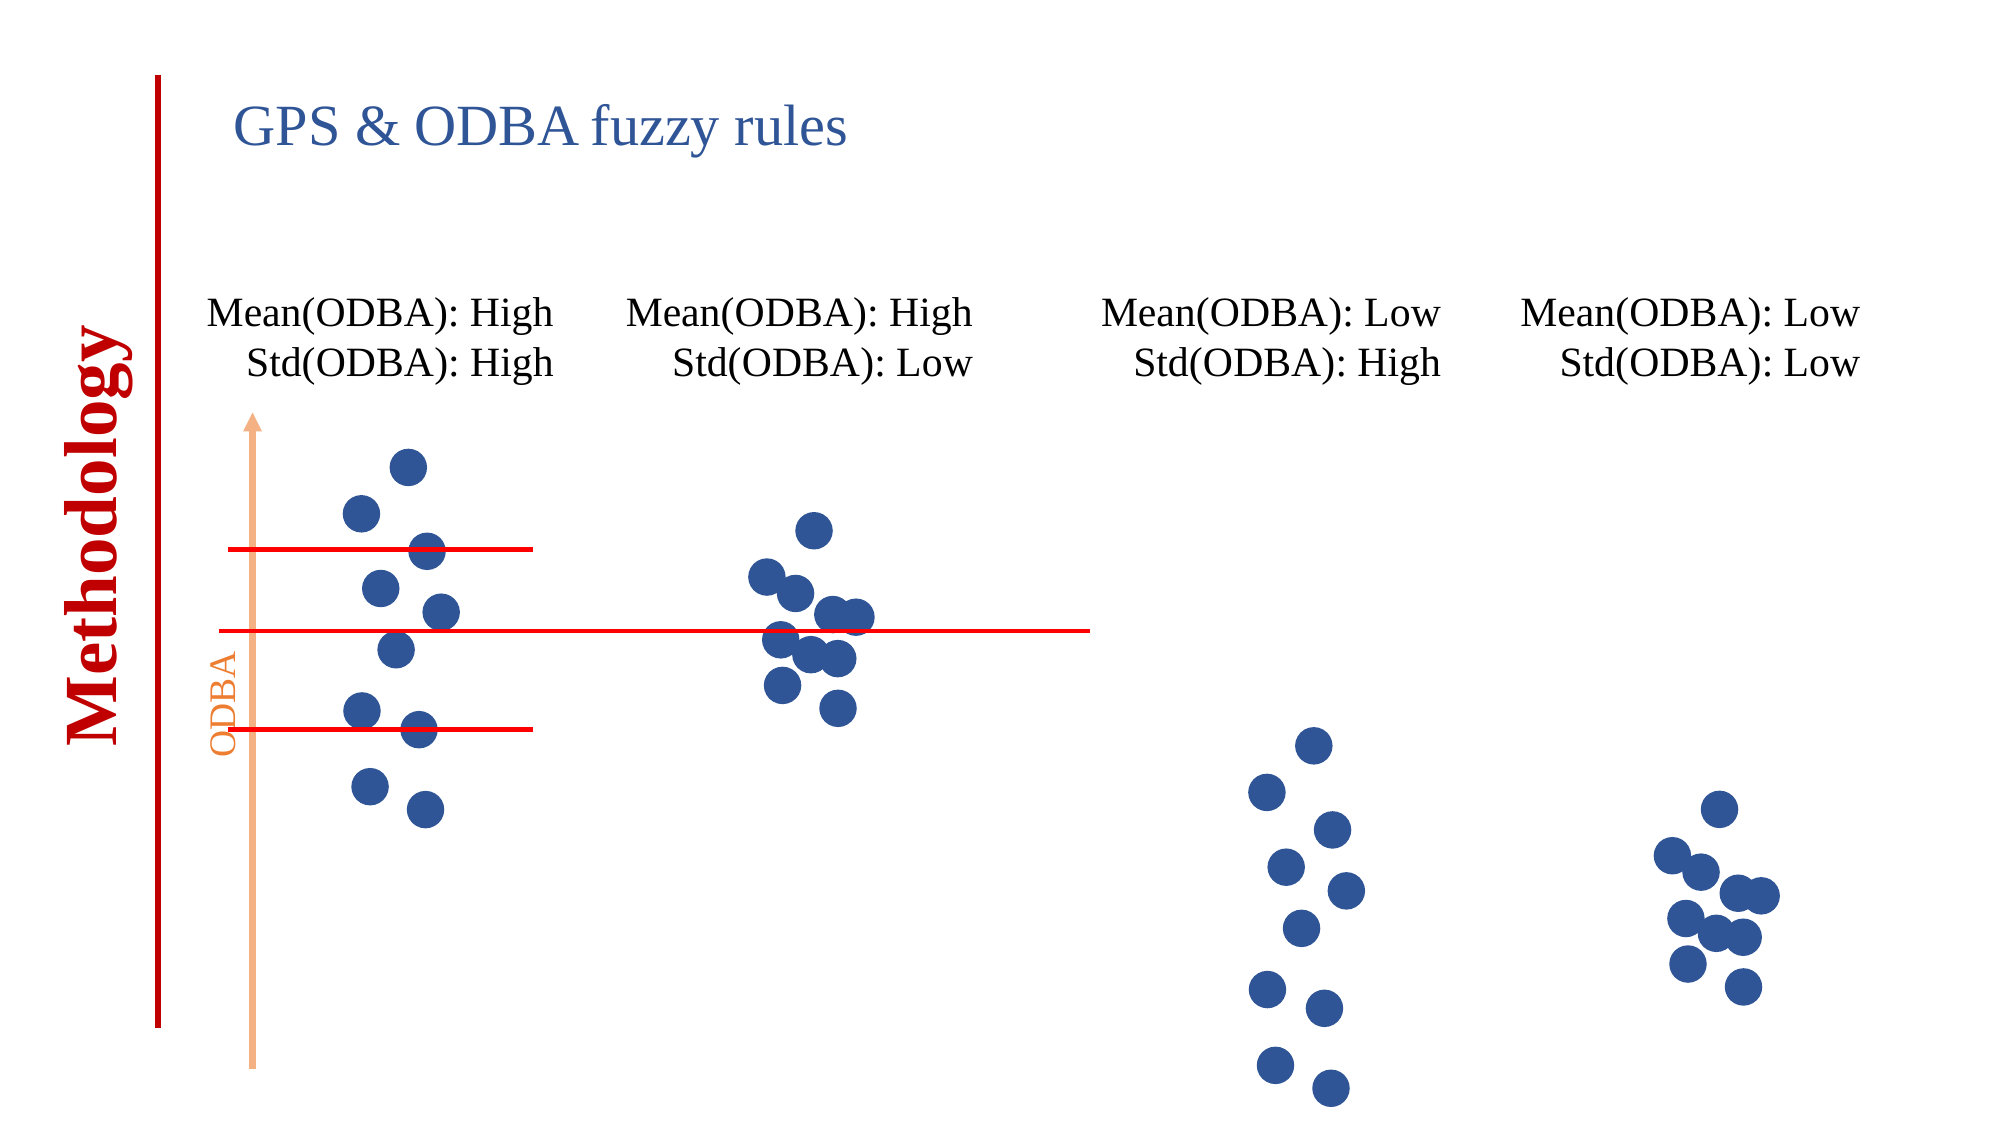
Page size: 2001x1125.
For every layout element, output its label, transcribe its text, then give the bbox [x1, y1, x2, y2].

text_box [377, 633, 415, 669]
text_box [408, 532, 446, 547]
text_box [1256, 1046, 1295, 1085]
text_box [1719, 874, 1751, 912]
text_box [765, 621, 796, 629]
text_box Mean(ODBA): High Std(ODBA): High [191, 277, 569, 392]
text_box [400, 710, 438, 727]
text_box Methodology [34, 310, 140, 761]
text_box [362, 569, 400, 608]
text_box [1313, 811, 1352, 849]
text_box [389, 448, 428, 487]
text_box [1248, 773, 1286, 812]
text_box [406, 790, 445, 829]
text_box [1742, 877, 1780, 915]
text_box [1667, 899, 1705, 938]
text_box [422, 593, 460, 629]
text_box [763, 666, 802, 705]
text_box [351, 767, 389, 806]
text_box [343, 692, 381, 727]
text_box [1682, 853, 1720, 891]
text_box Mean(ODBA): Low Std(ODBA): Low [1505, 277, 1876, 392]
text_box [819, 639, 857, 678]
text_box [1248, 970, 1287, 1009]
text_box Mean(ODBA): Low Std(ODBA): High [1085, 277, 1456, 392]
text_box [1267, 848, 1305, 886]
text_box [408, 552, 446, 571]
text_box [1724, 918, 1762, 956]
text_box GPS & ODBA fuzzy rules [218, 74, 369, 225]
text_box Mean(ODBA): High Std(ODBA): Low [610, 277, 988, 392]
text_box [1700, 790, 1739, 829]
text_box [792, 635, 826, 674]
text_box [837, 598, 875, 629]
text_box [748, 558, 786, 596]
text_box [1295, 727, 1333, 765]
text_box [795, 512, 833, 550]
text_box [819, 689, 857, 728]
text_box [1724, 968, 1763, 1006]
text_box [400, 732, 438, 749]
text_box [776, 574, 815, 613]
text_box [1282, 909, 1321, 948]
text_box [1305, 989, 1344, 1028]
text_box ODBA [190, 636, 251, 773]
text_box [761, 633, 800, 659]
text_box [1697, 914, 1732, 953]
text_box [342, 495, 381, 533]
text_box [1327, 872, 1366, 910]
text_box [1312, 1069, 1350, 1108]
text_box [1653, 836, 1692, 875]
text_box [814, 595, 846, 629]
text_box [1669, 945, 1707, 983]
